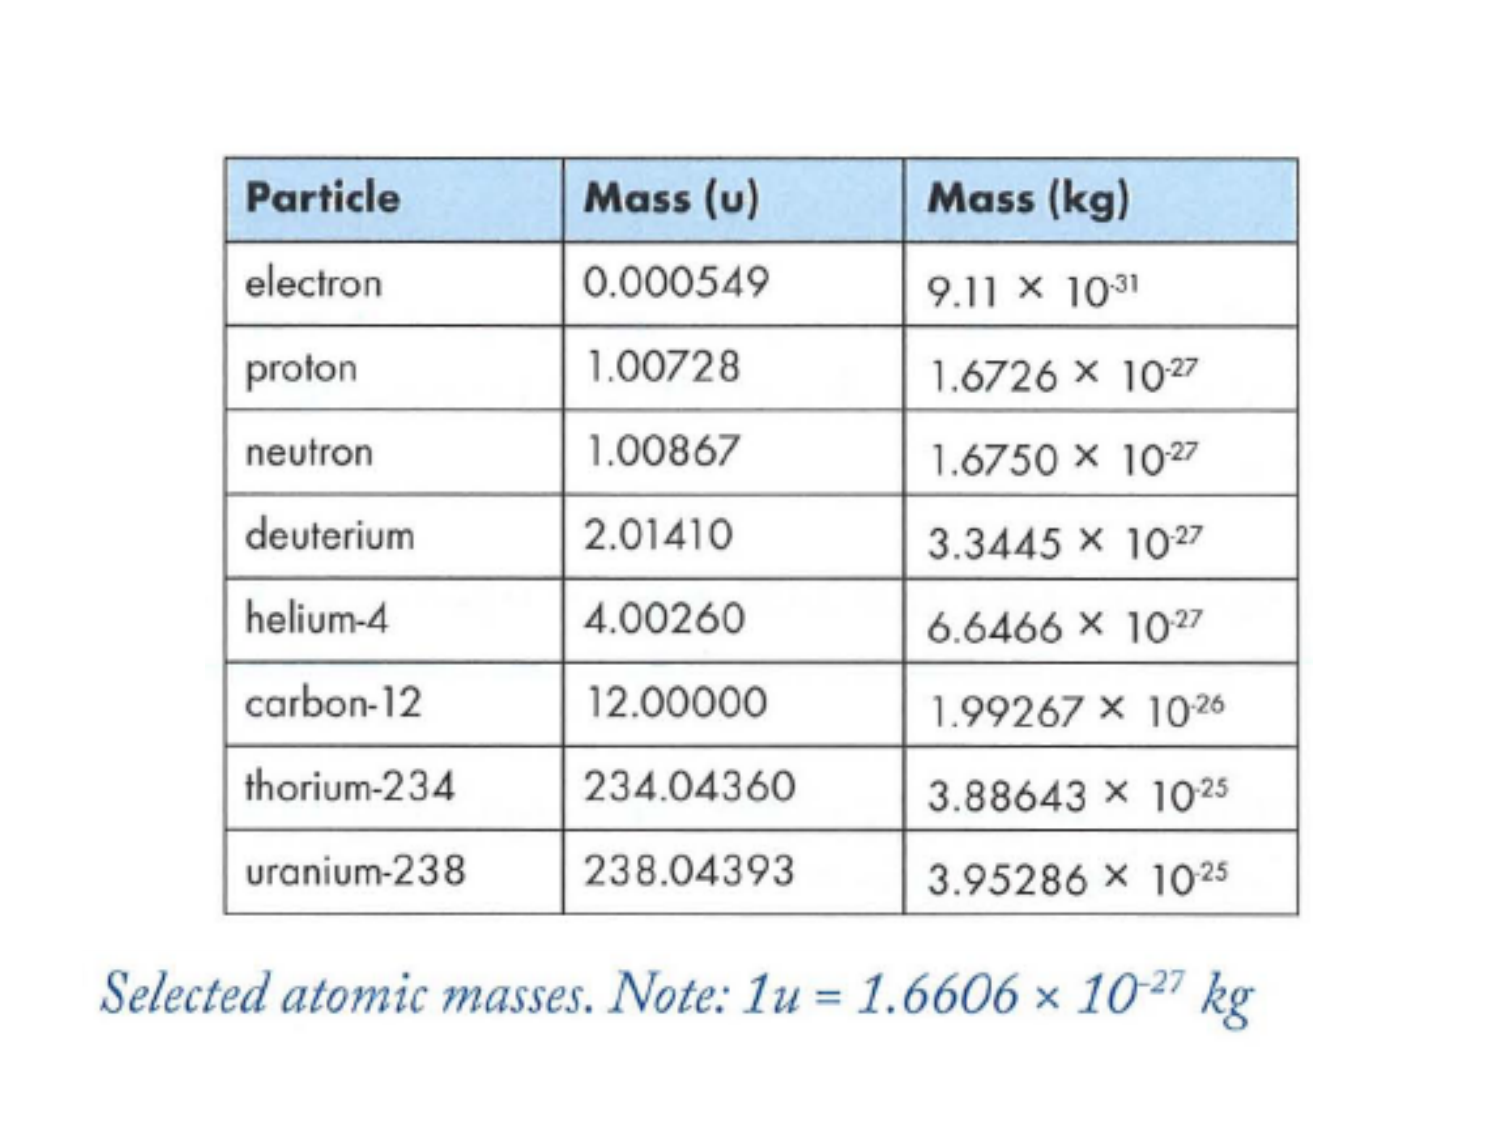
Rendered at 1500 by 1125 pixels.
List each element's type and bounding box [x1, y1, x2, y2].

picture [204, 142, 1313, 929]
picture [81, 948, 1290, 1052]
